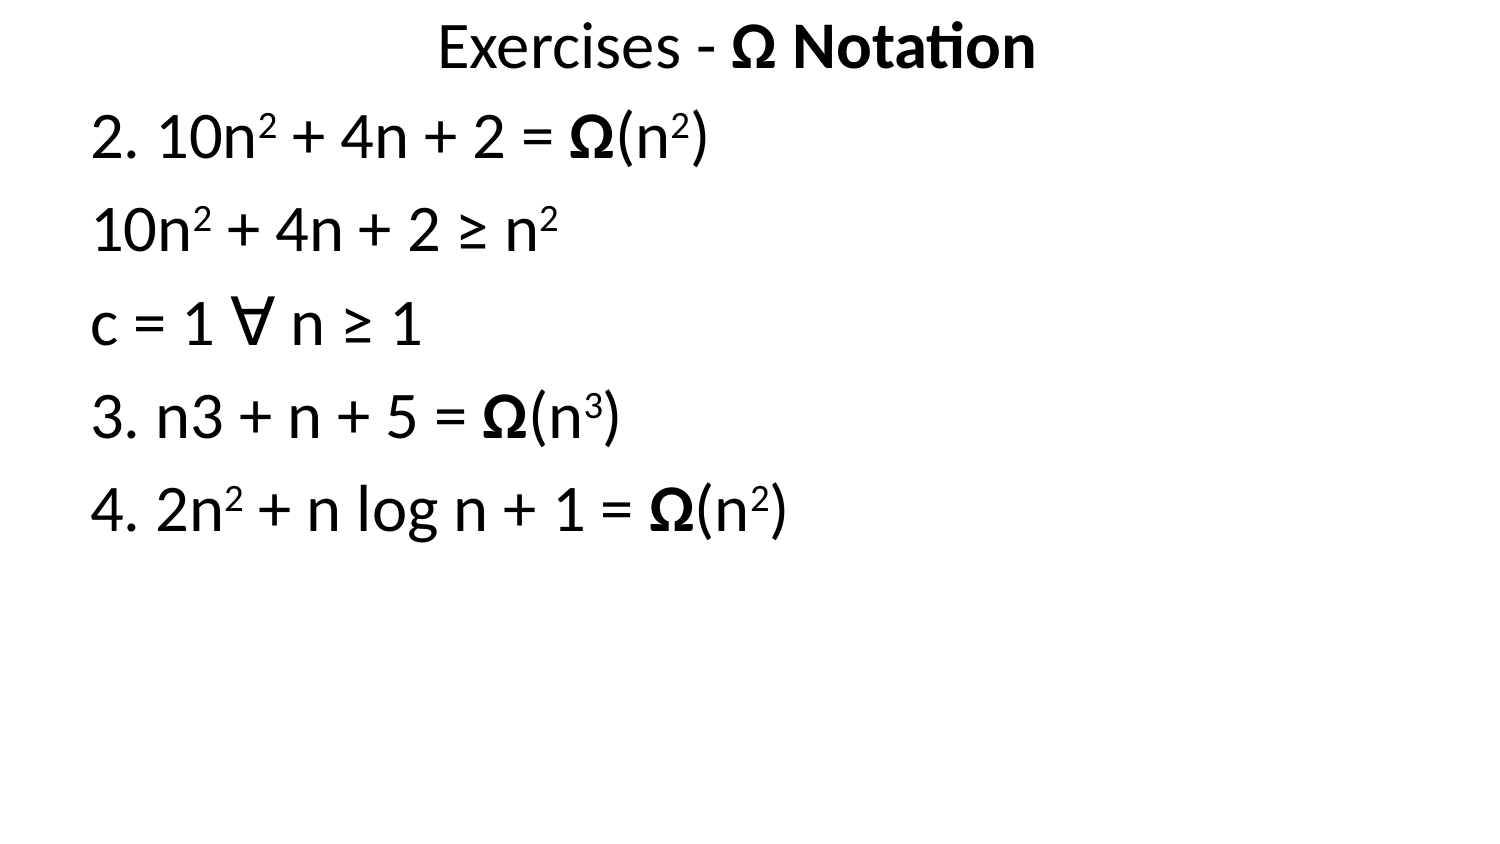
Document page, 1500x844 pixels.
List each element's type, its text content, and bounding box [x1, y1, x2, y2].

list 2. 10n2 + 4n + 2 = Ω(n2) 10n2 + 4n + 2 ≥ n2 c = 1 ∀ n ≥ 1 3. n3 + n + 5 = Ω(n3) 4. 2n2 + n log n + 1 = Ω(n2) [75, 84, 1425, 754]
title Exercises - Ω Notation [62, 0, 1413, 113]
